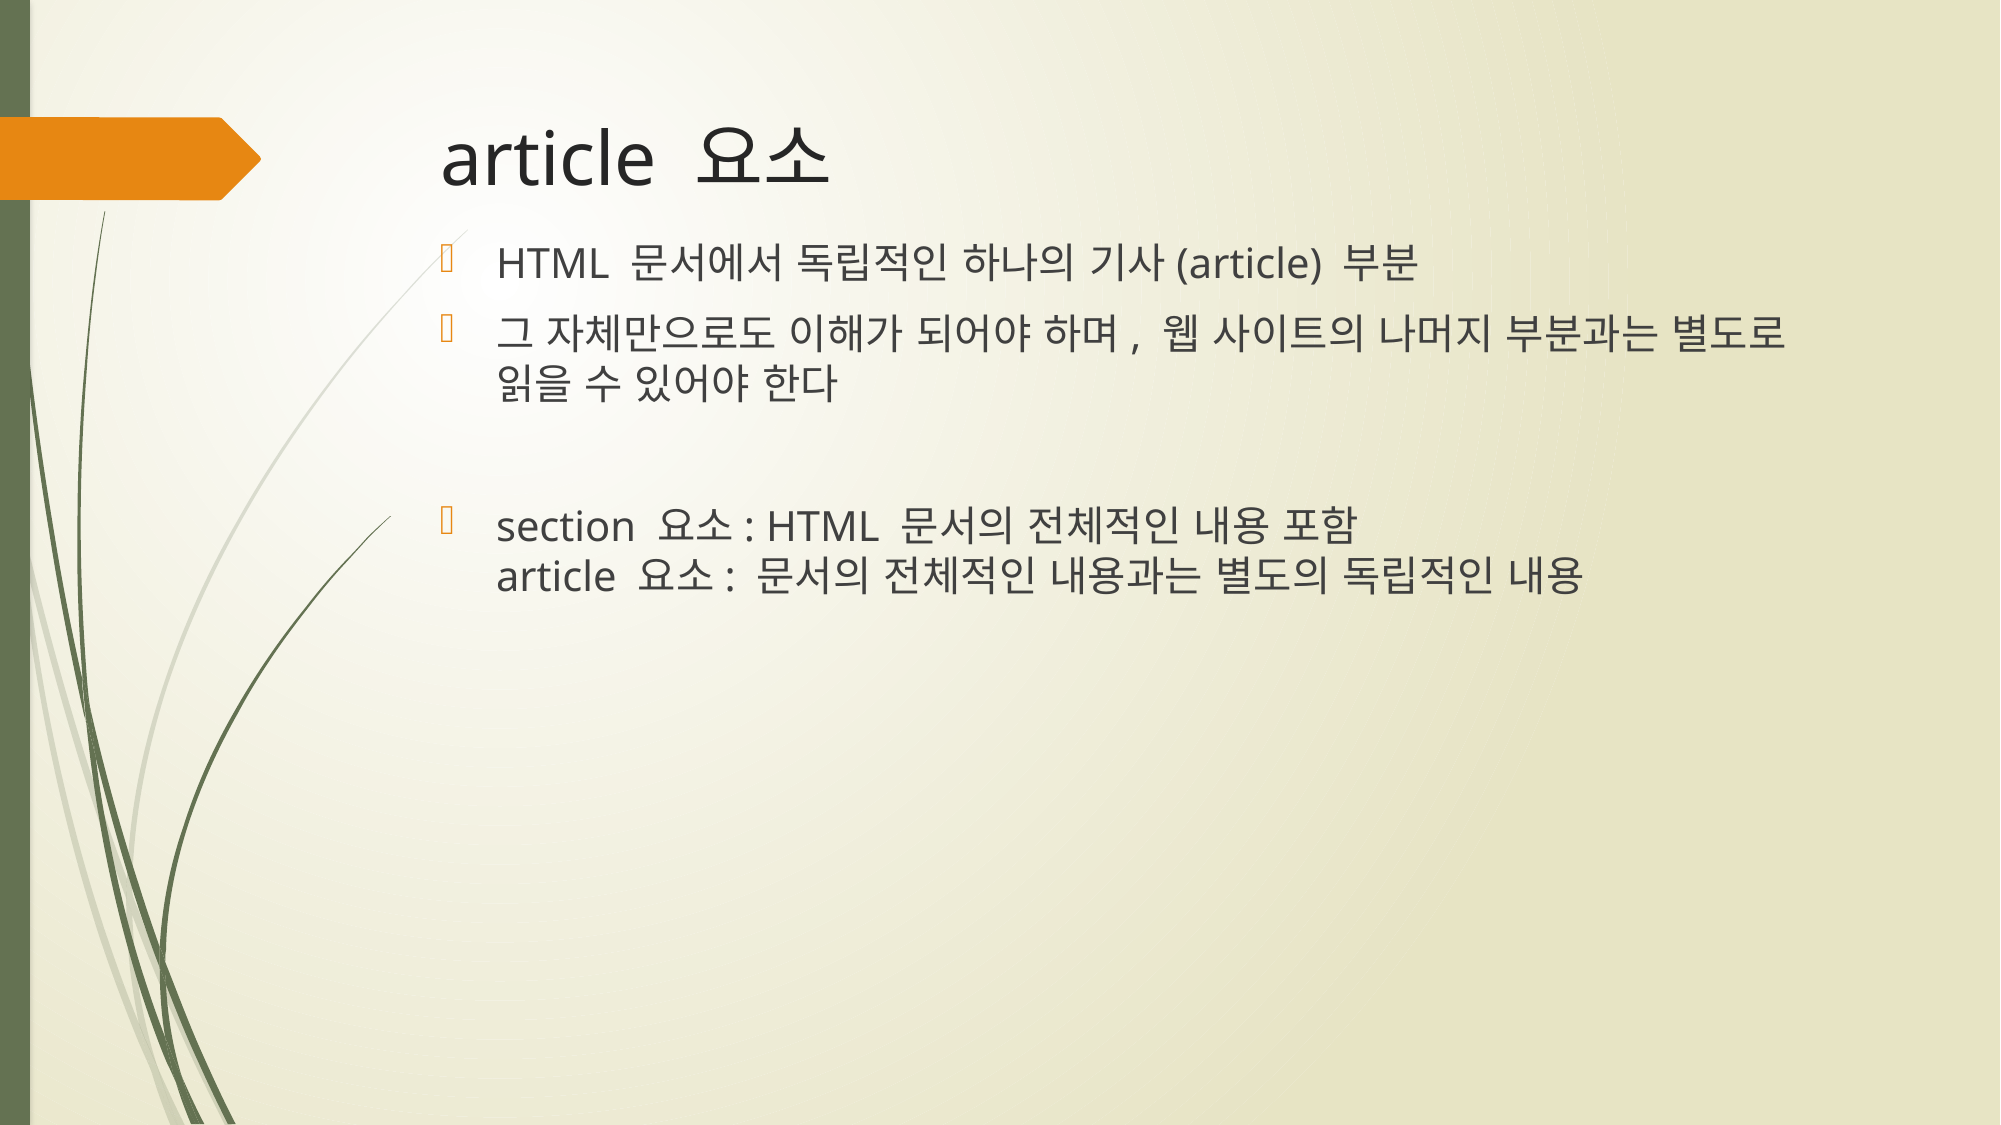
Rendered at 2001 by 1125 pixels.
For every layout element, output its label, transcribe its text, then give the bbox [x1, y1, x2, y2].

list HTML 문서에서 독립적인 하나의 기사(article) 부분 그 자체만으로도 이해가 되어야 하며, 웹 사이트의 나머지 부분과는 별도로 읽을 수 있어야 한다 section 요소: HTML 문서의 전체적인 내용 포함 article 요소: 문서의 전체적인 내용과는 별도의 독립적인 내용 [424, 229, 1888, 970]
title article 요소 [425, 102, 1888, 229]
